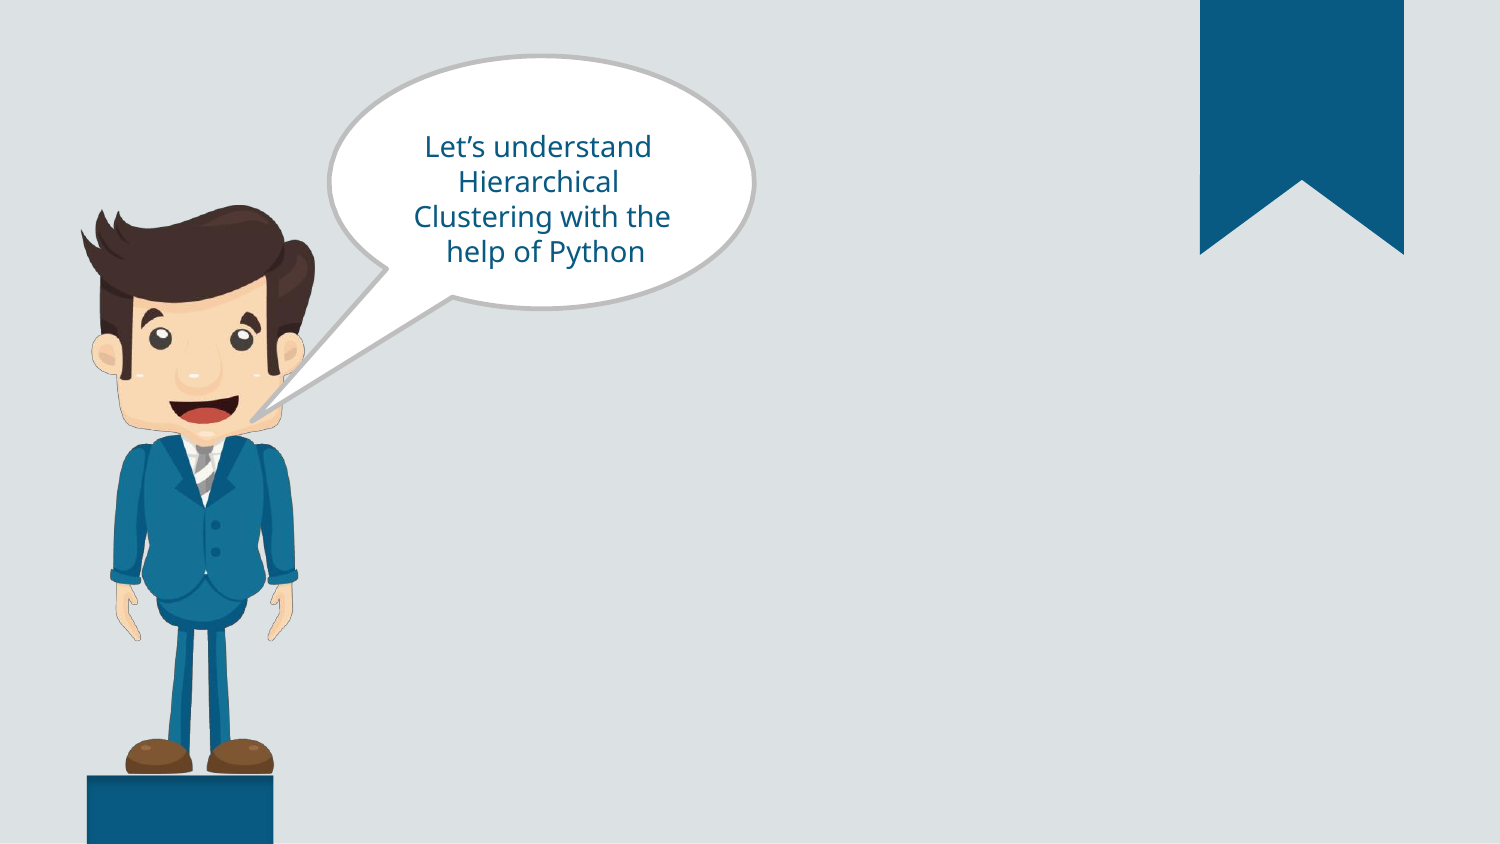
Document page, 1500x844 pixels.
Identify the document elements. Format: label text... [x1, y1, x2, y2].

text_box [1295, 174, 1404, 255]
text_box [251, 55, 755, 422]
text_box [1199, 174, 1302, 255]
text_box [0, 0, 1500, 844]
text_box [86, 775, 274, 844]
text_box [1200, 0, 1404, 174]
text_box Let’s understand Hierarchical Clustering with the help of Python [409, 126, 674, 306]
text_box [80, 205, 315, 774]
